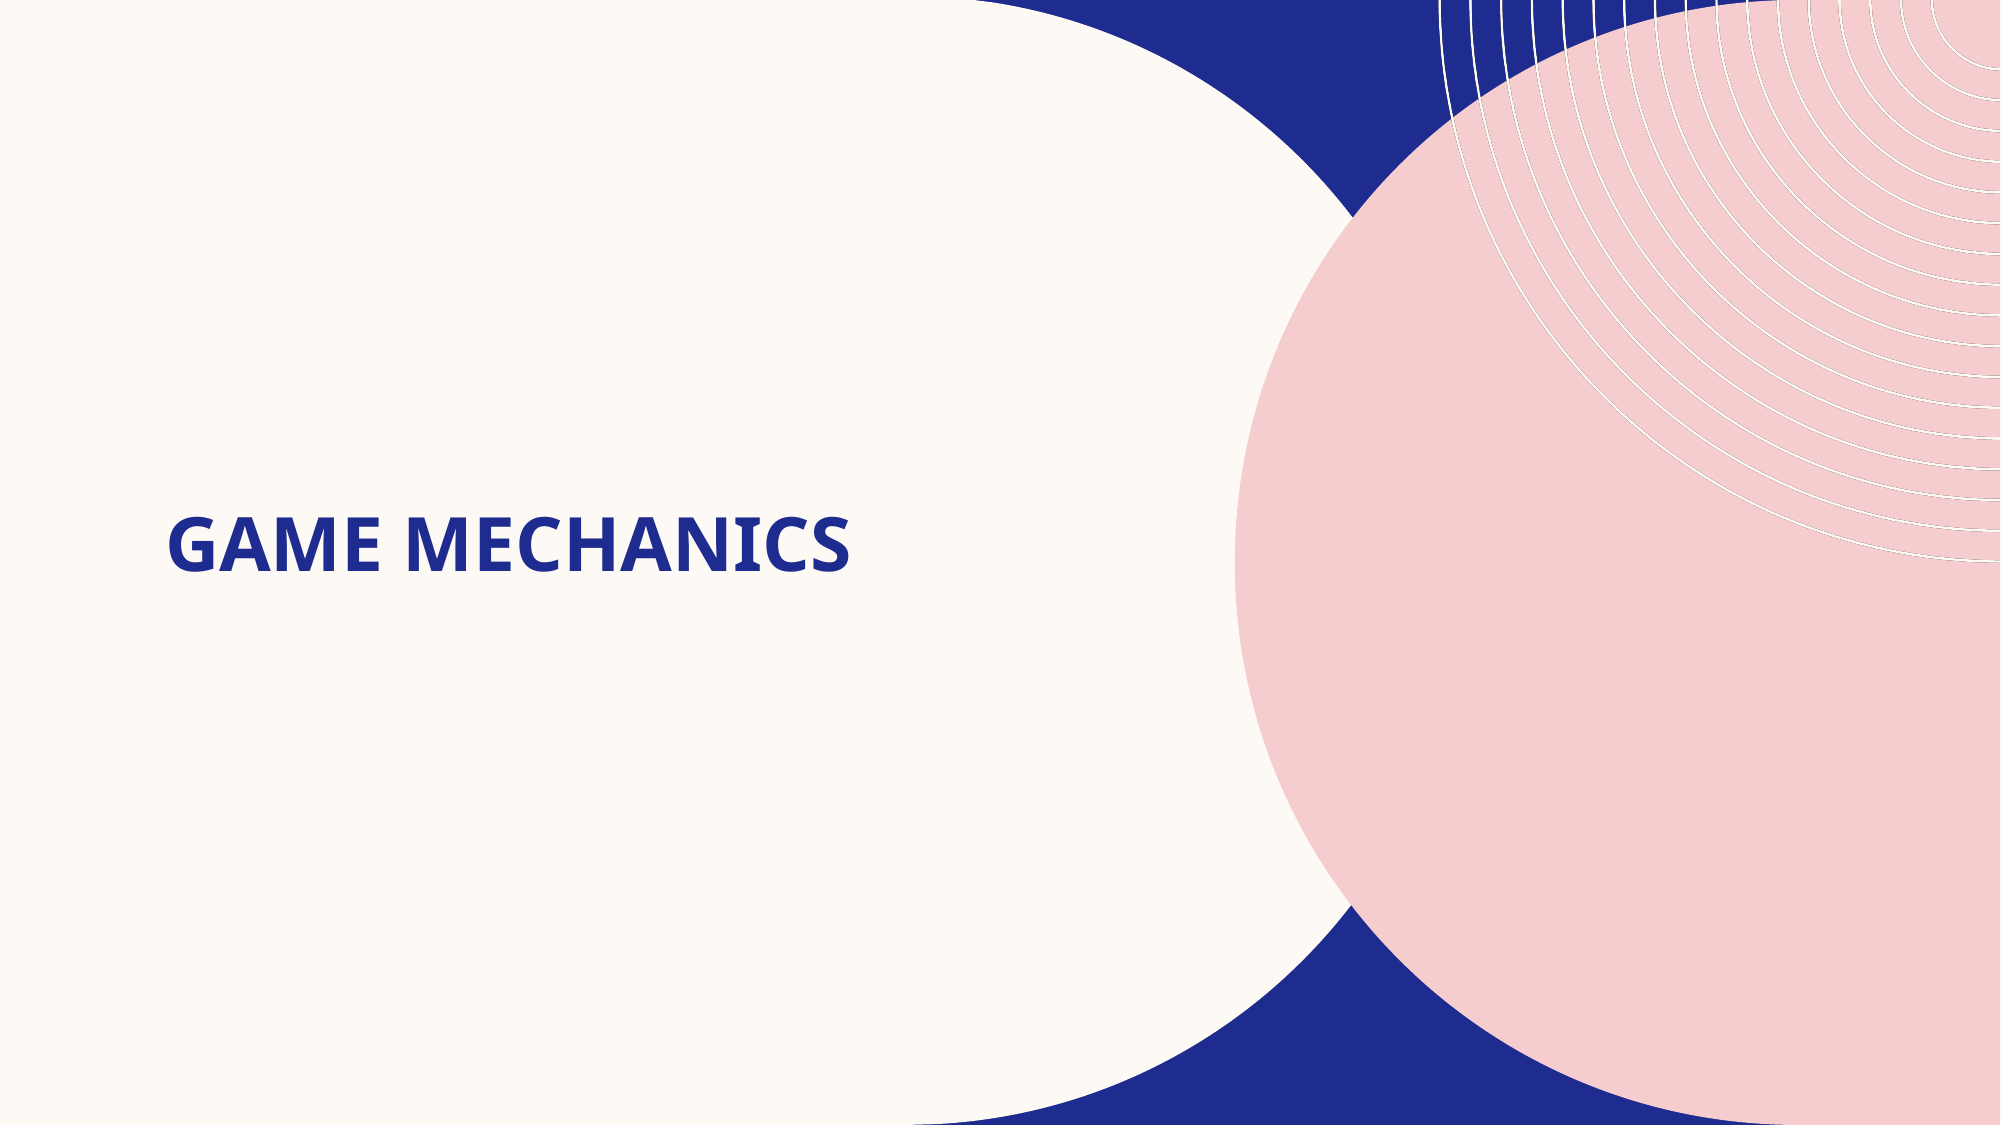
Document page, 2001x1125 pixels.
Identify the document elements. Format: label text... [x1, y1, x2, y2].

picture [1438, 0, 2001, 563]
title Game mechanics [150, 139, 1088, 587]
